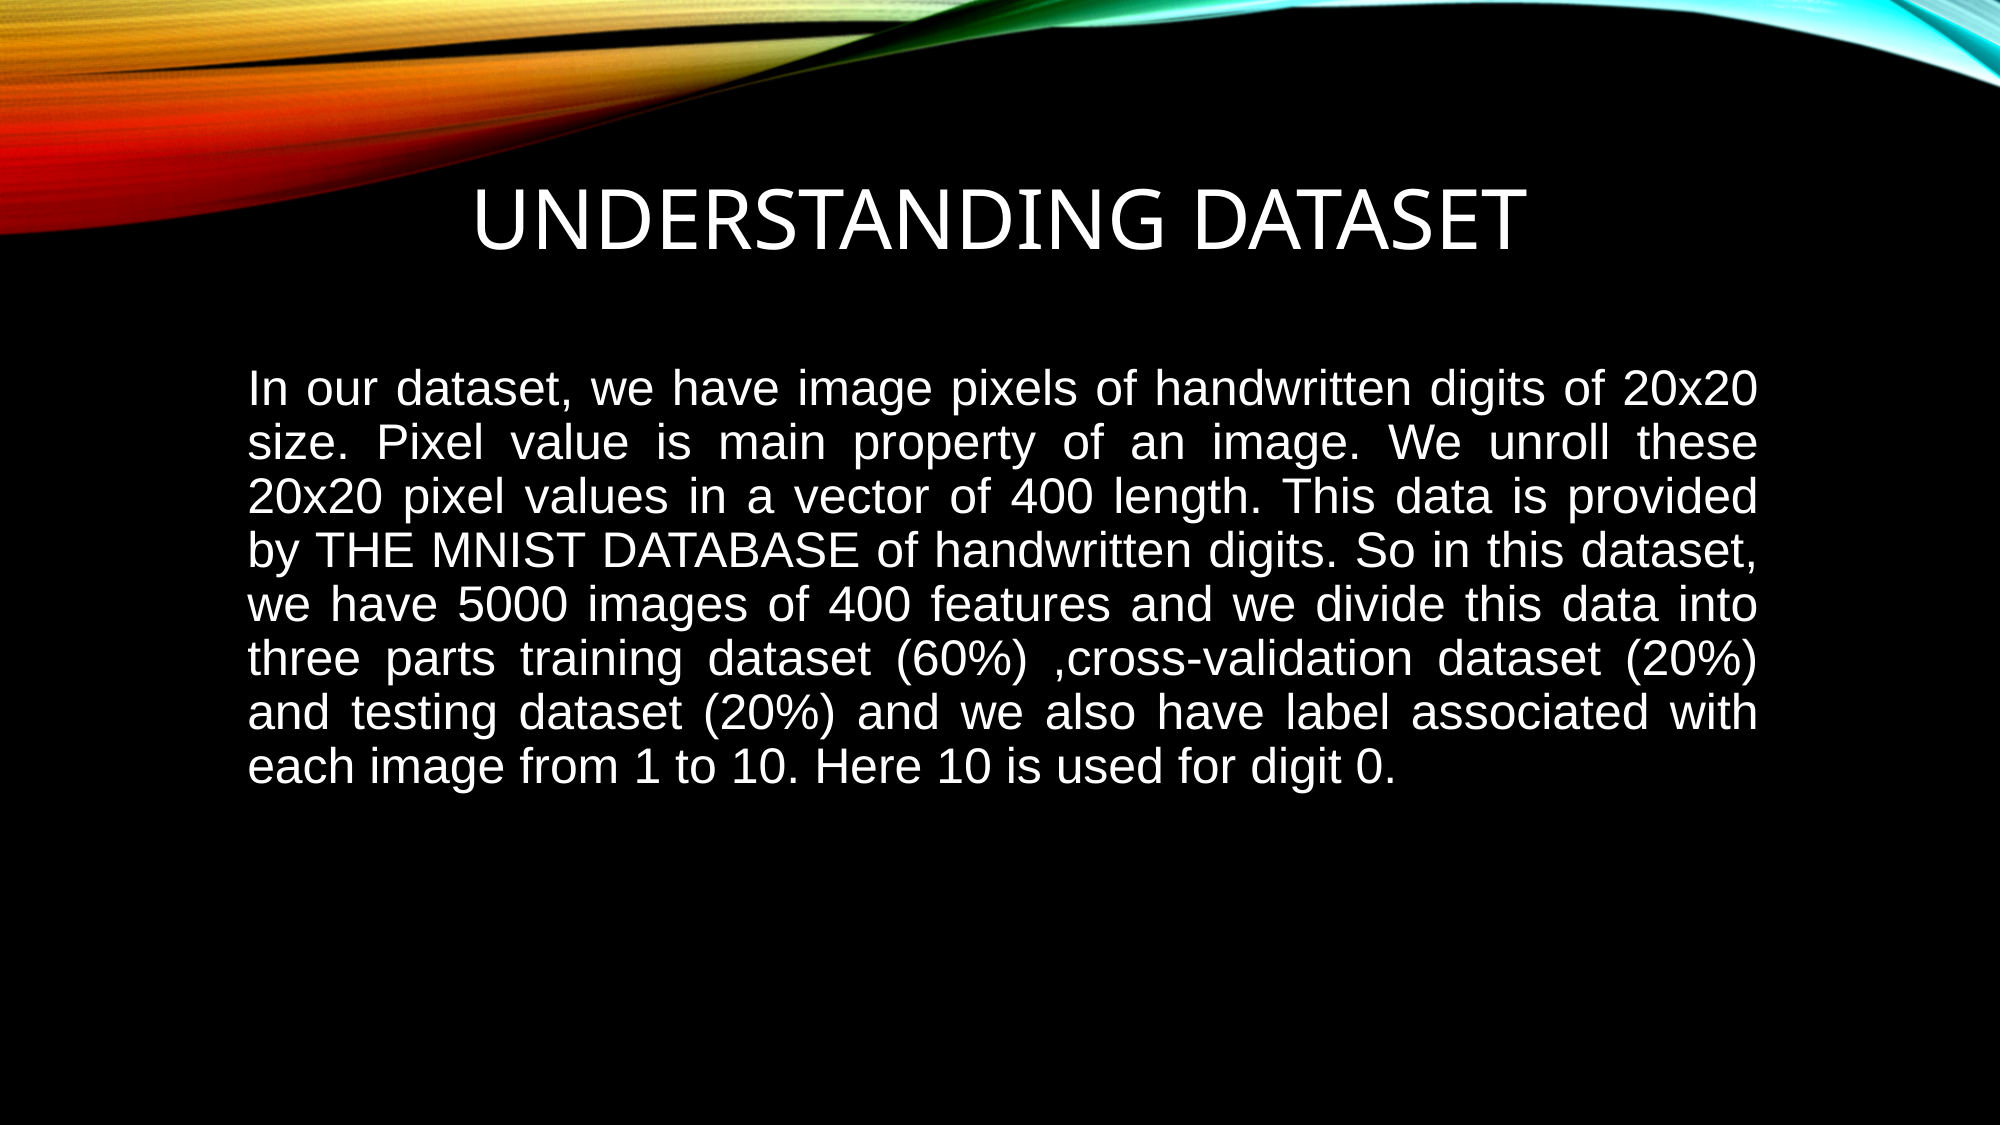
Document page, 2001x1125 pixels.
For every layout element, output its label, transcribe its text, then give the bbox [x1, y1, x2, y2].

list In our dataset, we have image pixels of handwritten digits of 20x20 size. Pixel value is main property of an image. We unroll these 20x20 pixel values in a vector of 400 length. This data is provided by THE MNIST DATABASE of handwritten digits. So in this dataset, we have 5000 images of 400 features and we divide this data into three parts training dataset (60%) ,cross-validation dataset (20%) and testing dataset (20%) and we also have label associated with each image from 1 to 10. Here 10 is used for digit 0. [232, 354, 1775, 983]
picture [0, 0, 2000, 237]
title Understanding Dataset [232, 108, 1767, 338]
